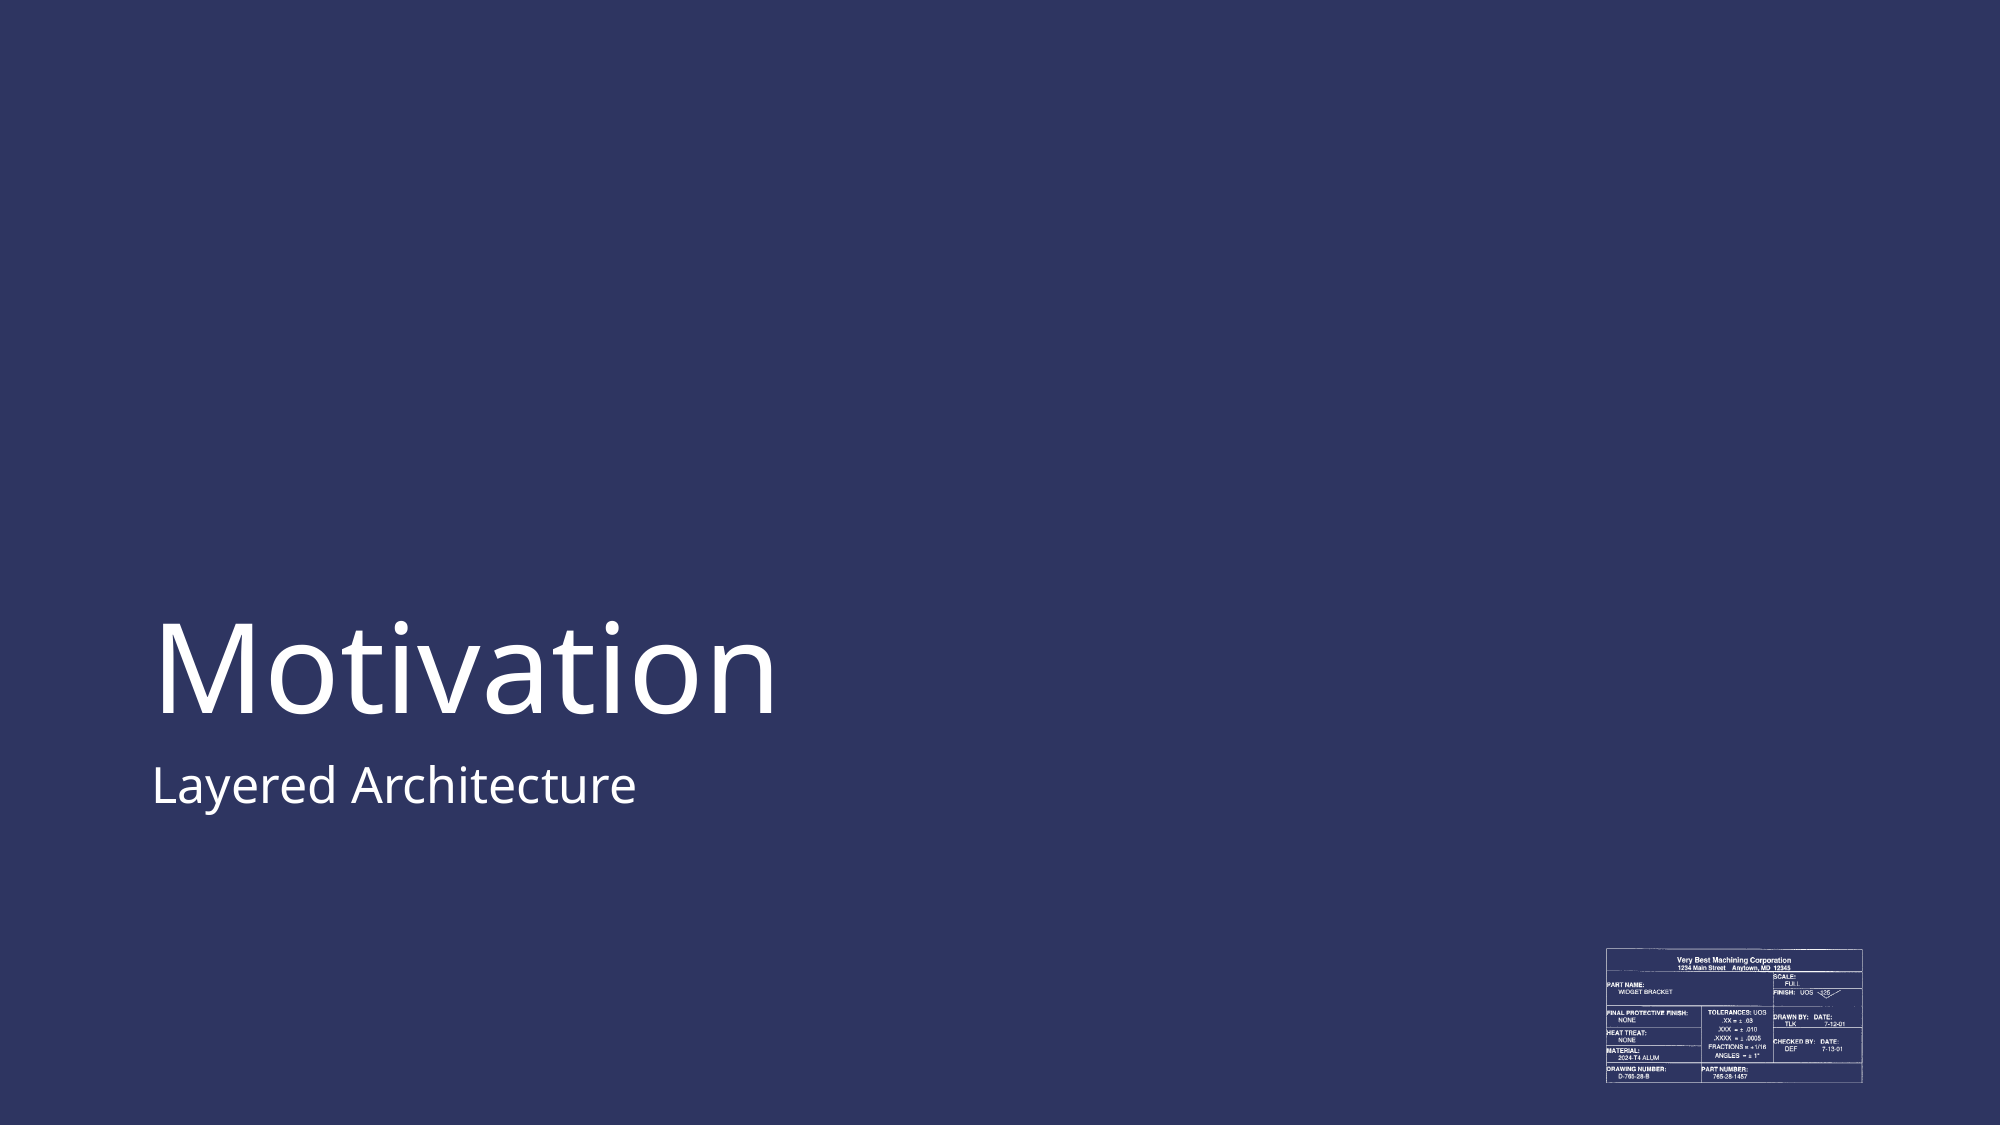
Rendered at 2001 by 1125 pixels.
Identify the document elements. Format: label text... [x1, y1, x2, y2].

title Motivation [136, 280, 1862, 749]
list Layered Architecture [136, 752, 1862, 999]
picture [1605, 946, 1863, 1083]
